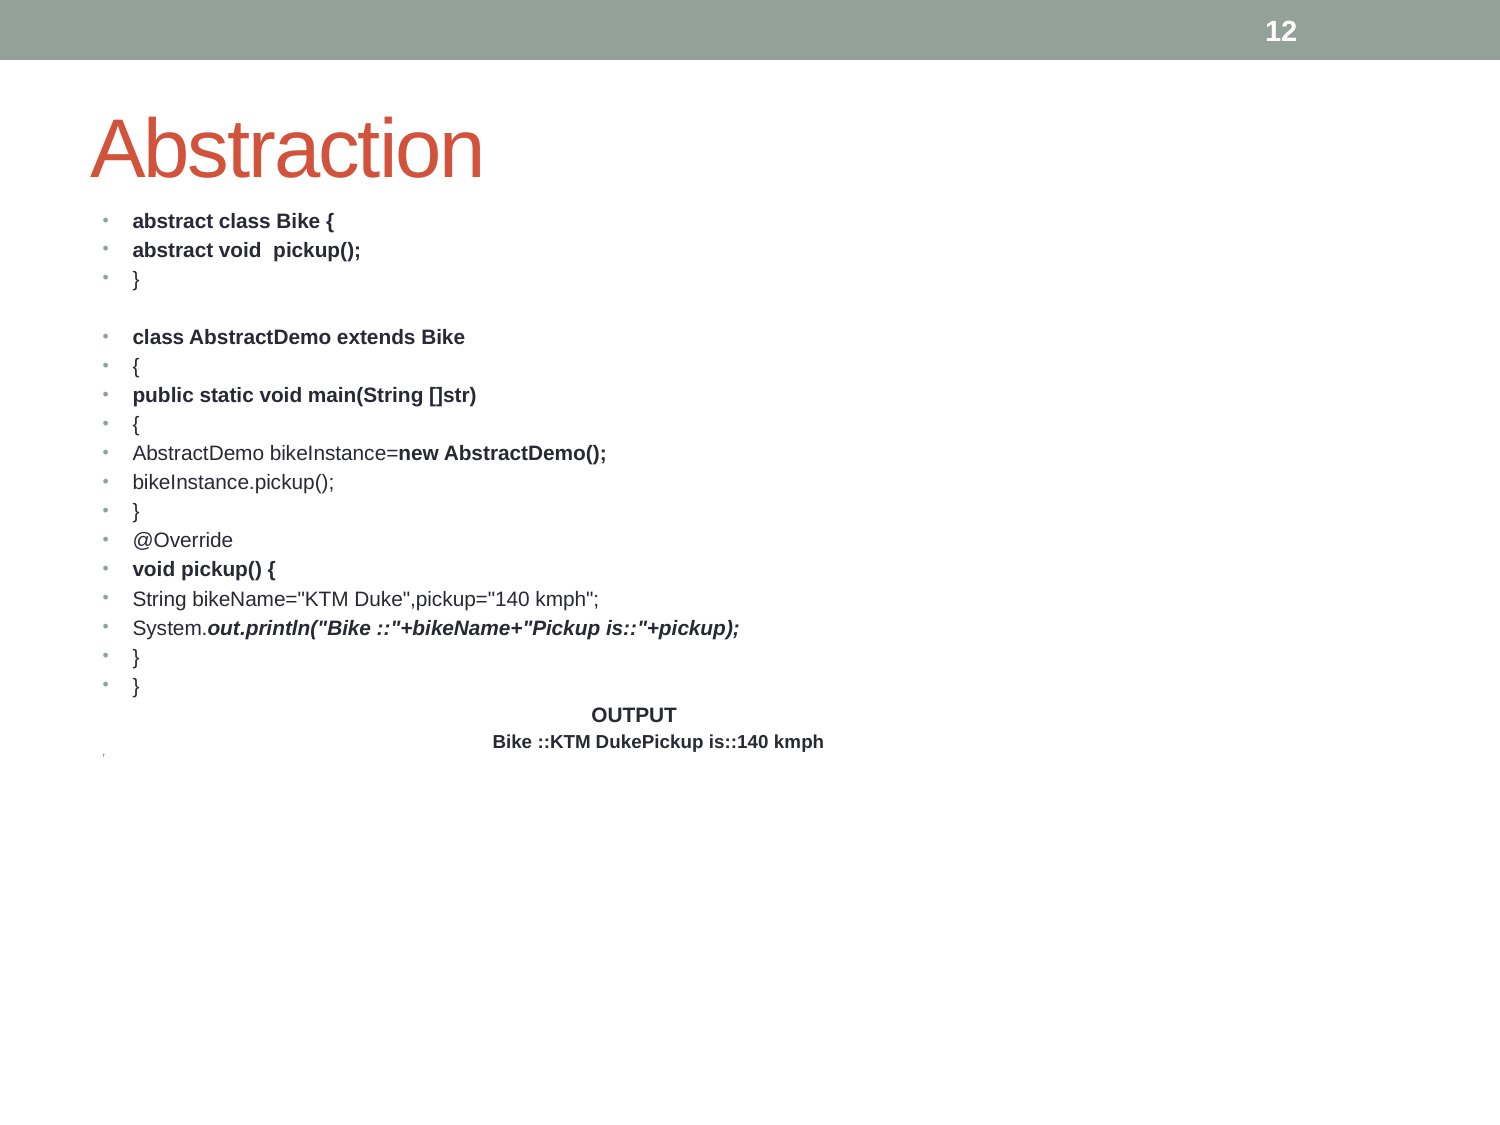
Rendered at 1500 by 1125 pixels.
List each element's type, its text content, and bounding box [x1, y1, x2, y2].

slide_number 12 [1250, 3, 1425, 57]
title Abstraction [75, 62, 1425, 225]
list abstract class Bike { abstract void pickup(); } class AbstractDemo extends Bike { public static void main(String []str) { AbstractDemo bikeInstance=new AbstractDemo(); bikeInstance.pickup(); } @Override void pickup() { String bikeName="KTM Duke",pickup="140 kmph"; System.out.println("Bike ::"+bikeName+"Pickup is::"+pickup); } } OUTPUT Bike ::KTM DukePickup is::140 kmph T [87, 200, 1438, 1000]
